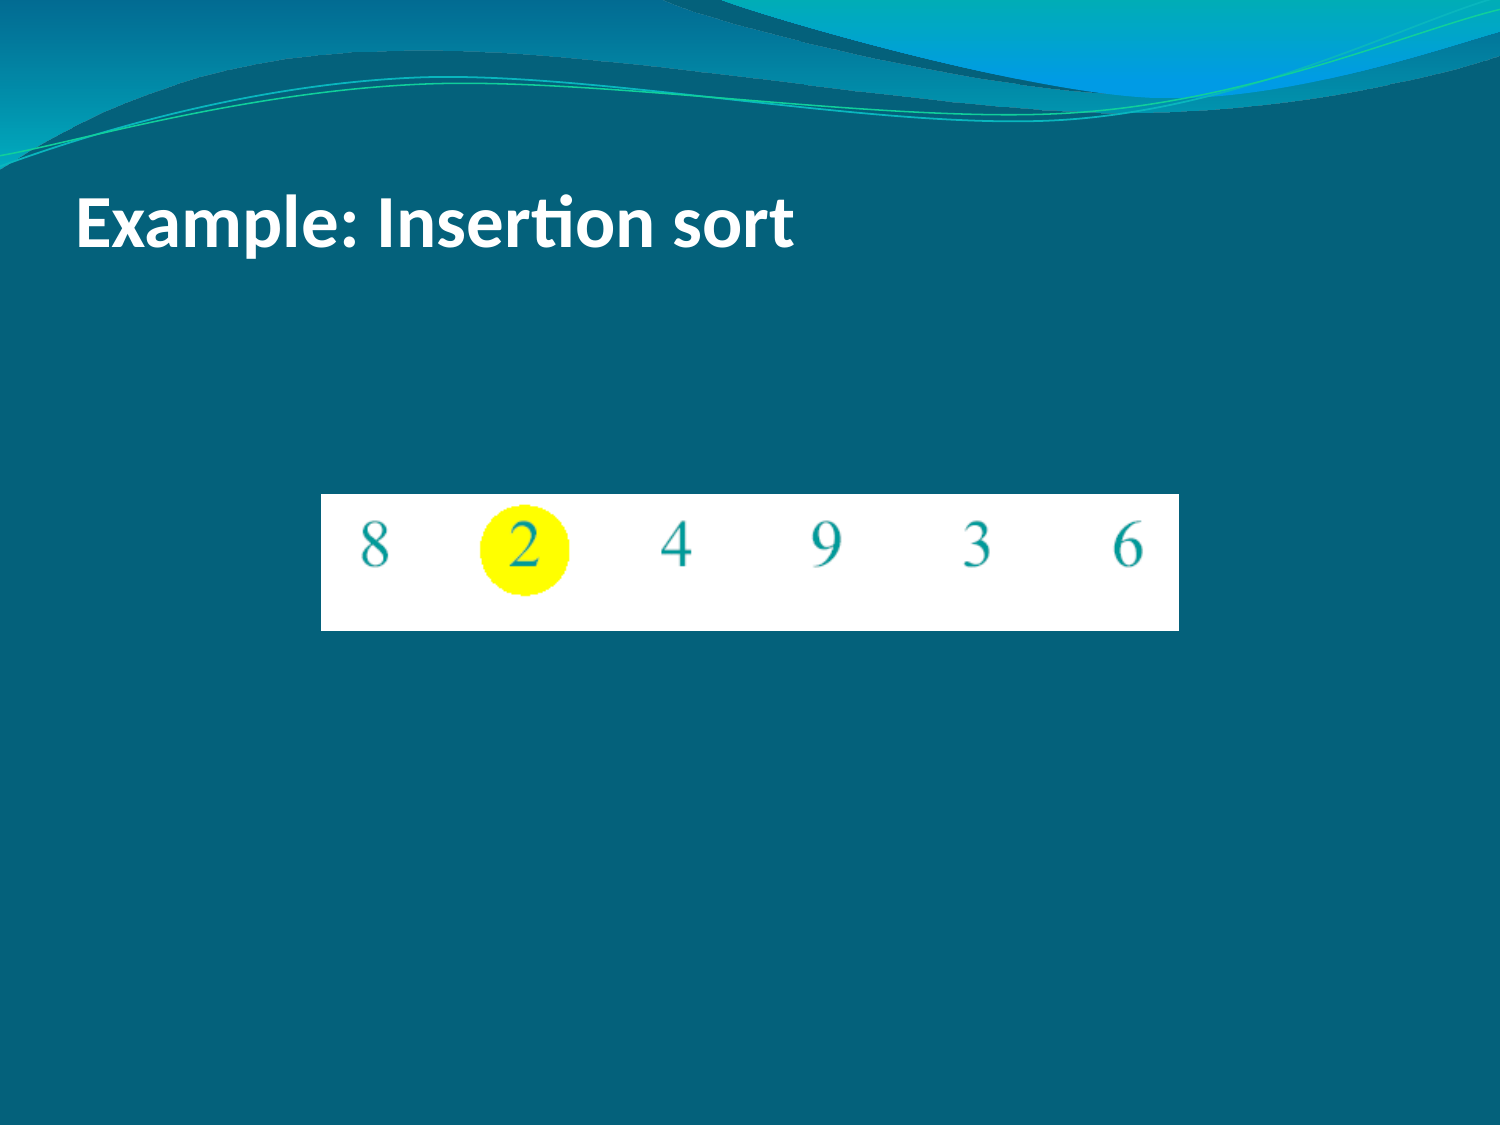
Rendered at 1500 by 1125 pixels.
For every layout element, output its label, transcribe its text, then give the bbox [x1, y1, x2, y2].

picture [322, 495, 1178, 630]
title Example: Insertion sort Sort [75, 75, 1425, 263]
